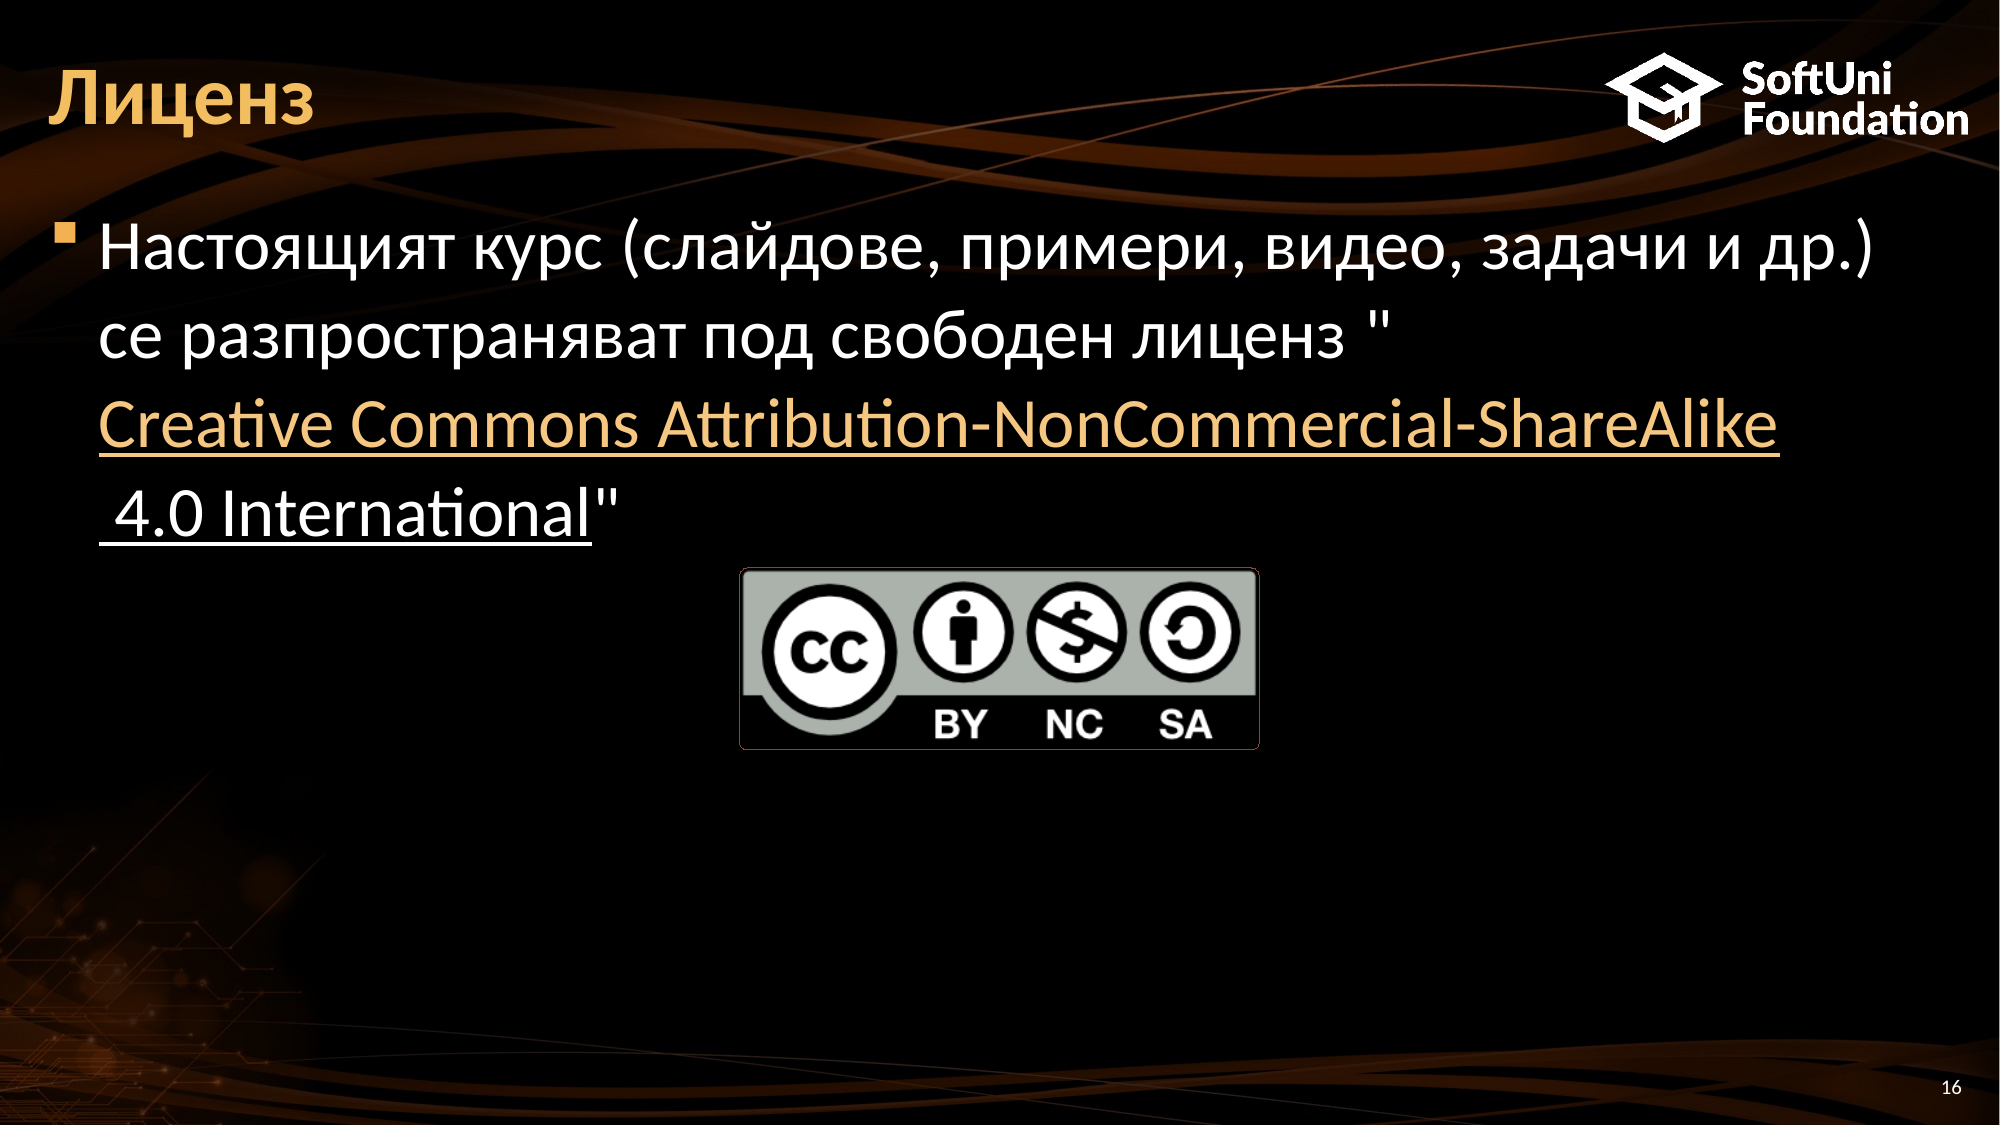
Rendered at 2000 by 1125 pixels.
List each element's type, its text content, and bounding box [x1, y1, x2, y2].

title Лиценз [30, 6, 1602, 189]
list Настоящият курс (слайдове, примери, видео, задачи и др.) се разпространяват под свободен лиценз "Creative Commons Attribution-NonCommercial-ShareAlike 4.0 International" [31, 188, 1968, 1103]
picture [0, 0, 2000, 1125]
